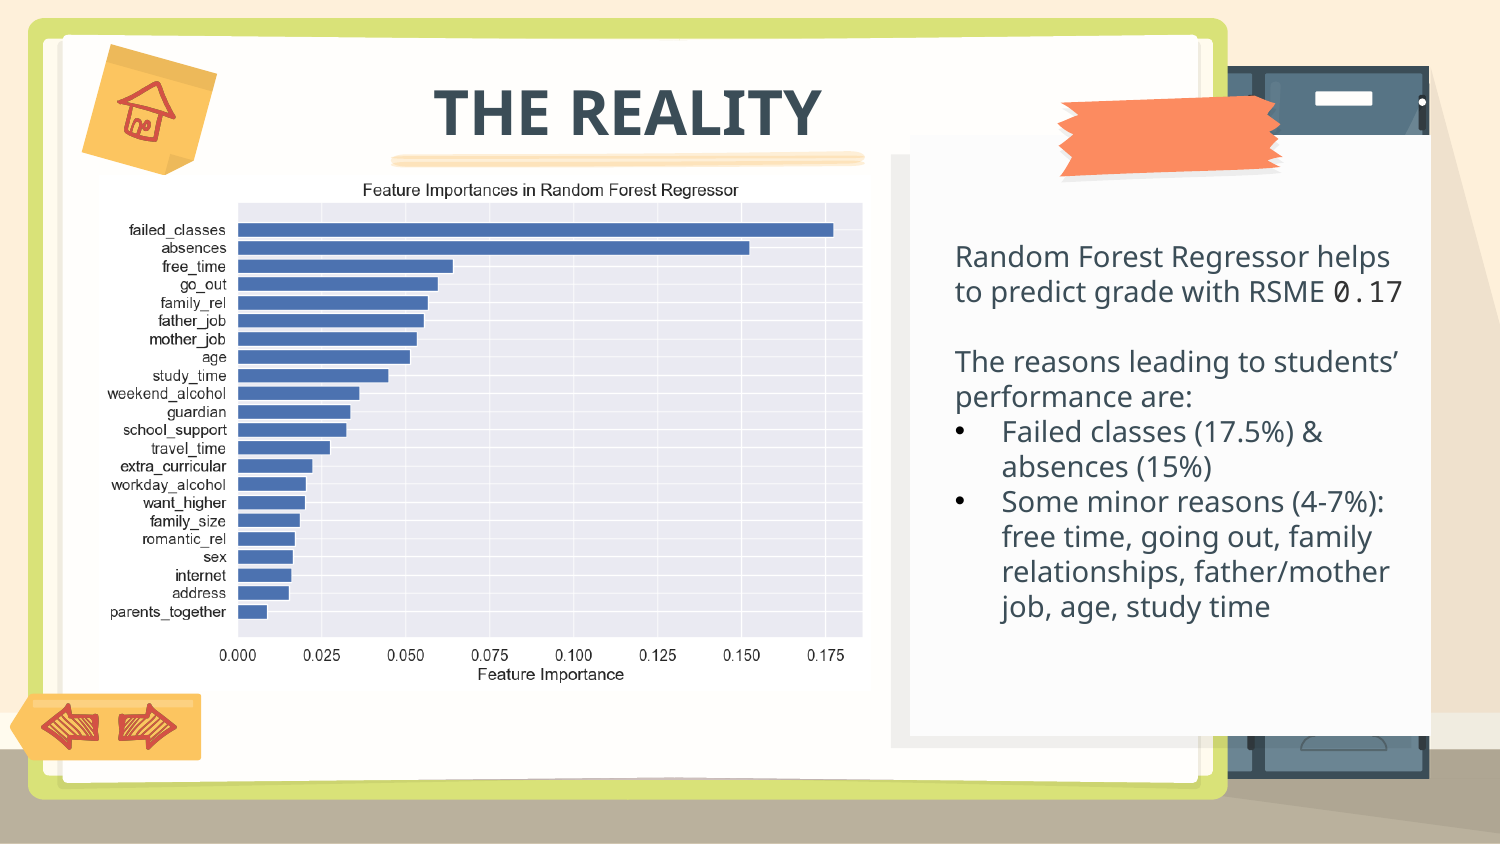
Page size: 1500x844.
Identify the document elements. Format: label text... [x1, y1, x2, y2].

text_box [384, 150, 871, 168]
picture [37, 699, 104, 755]
picture [99, 175, 871, 691]
picture [114, 699, 181, 755]
text_box Random Forest Regressor helps to predict grade with RSME 0.17 The reasons leading to students’ performance are: Failed classes (17.5%) & absences (15%) Some minor reasons (4-7%): free time, going out, family relationships, father/mother job, age, study time [954, 238, 1421, 371]
text_box [929, 213, 1396, 346]
picture [104, 60, 189, 159]
title THE REALITY [275, 72, 981, 167]
